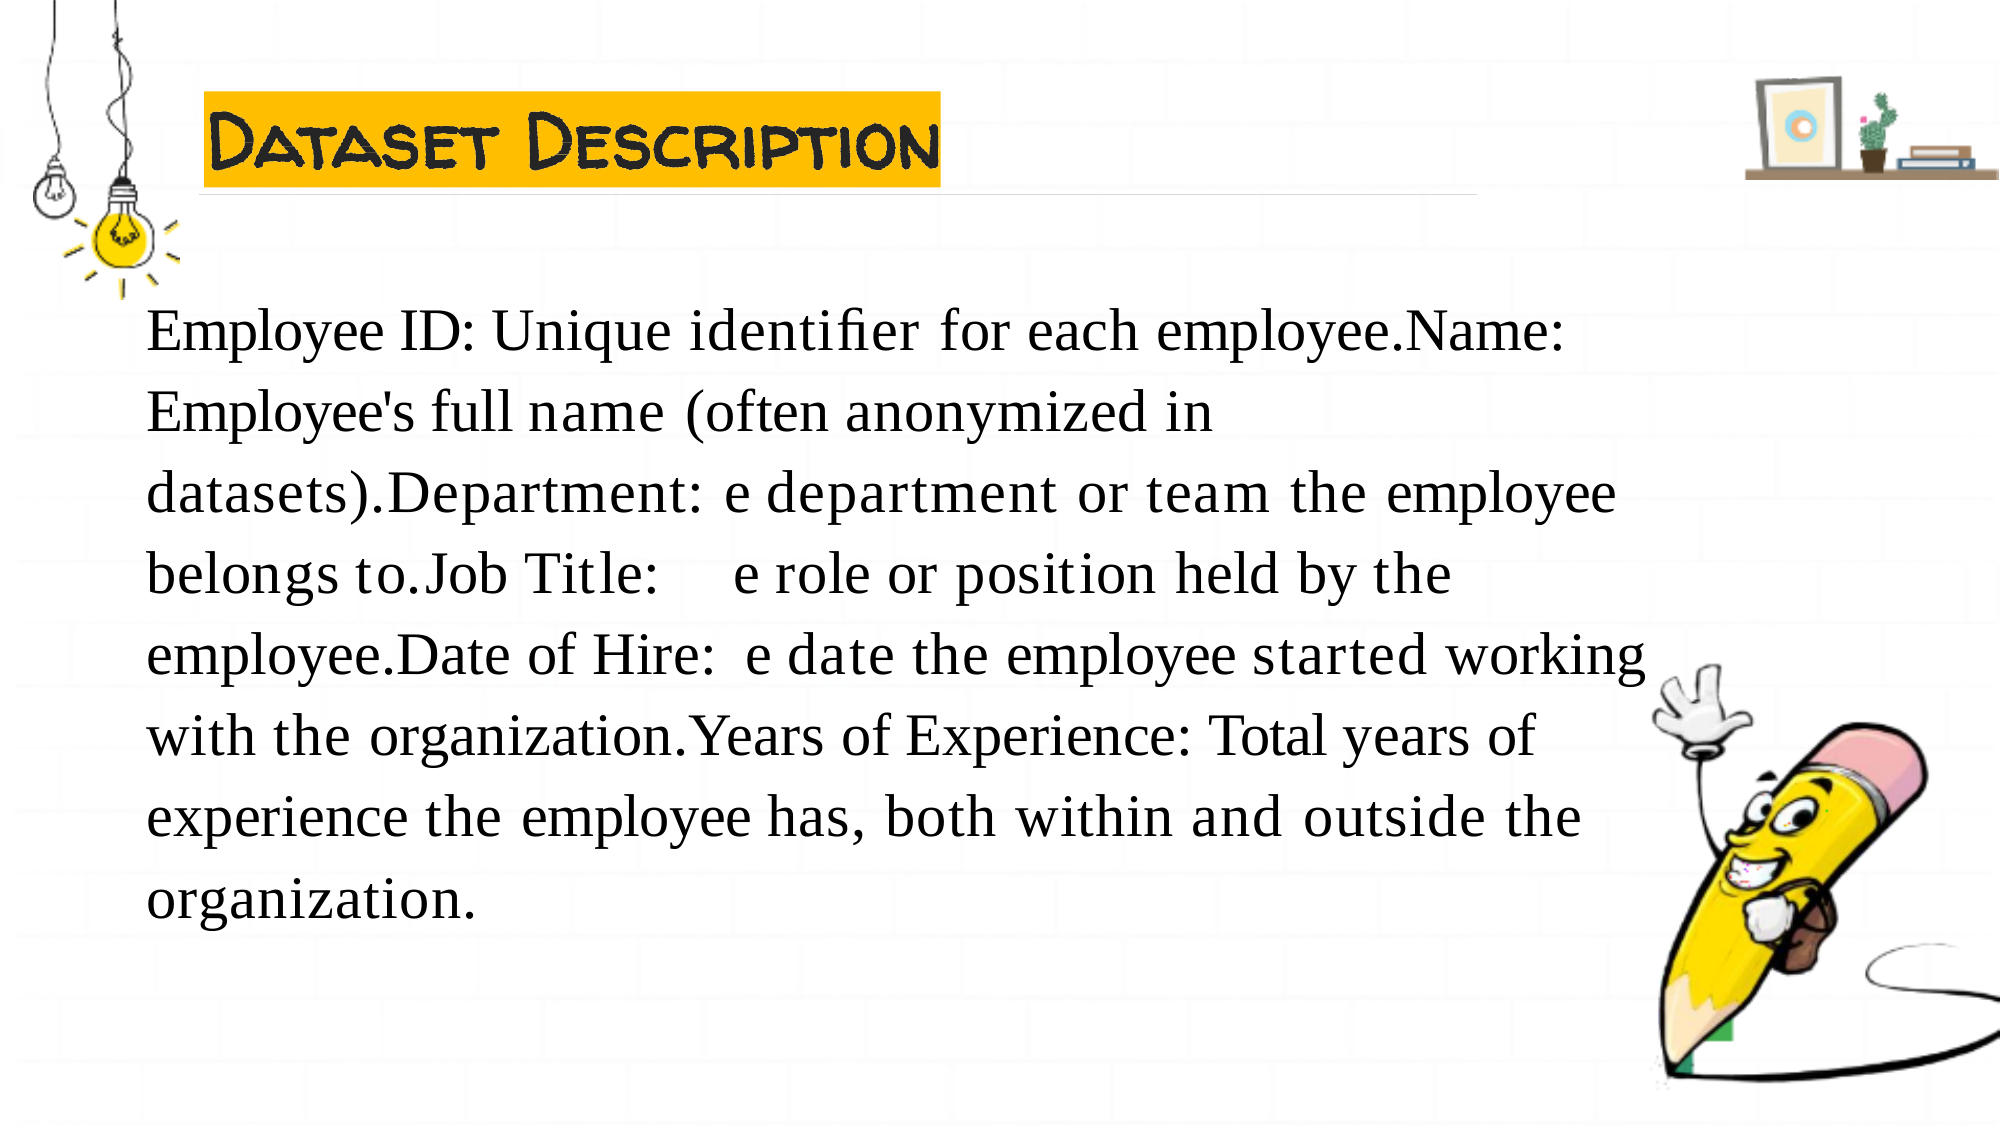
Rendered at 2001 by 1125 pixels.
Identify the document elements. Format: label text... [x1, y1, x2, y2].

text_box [199, 91, 1477, 195]
picture [0, 0, 2000, 1125]
text_box Employee ID: Unique identiﬁer for each employee.Name: Employee's full name (often anonymized in datasets).Department: e department or team the employee belongs to.Job Title: e role or position held by the employee.Date of Hire: e date the employee started working with the organization.Years of Experience: Total years of experience the employee has, both within and outside the organization. [144, 278, 1682, 931]
